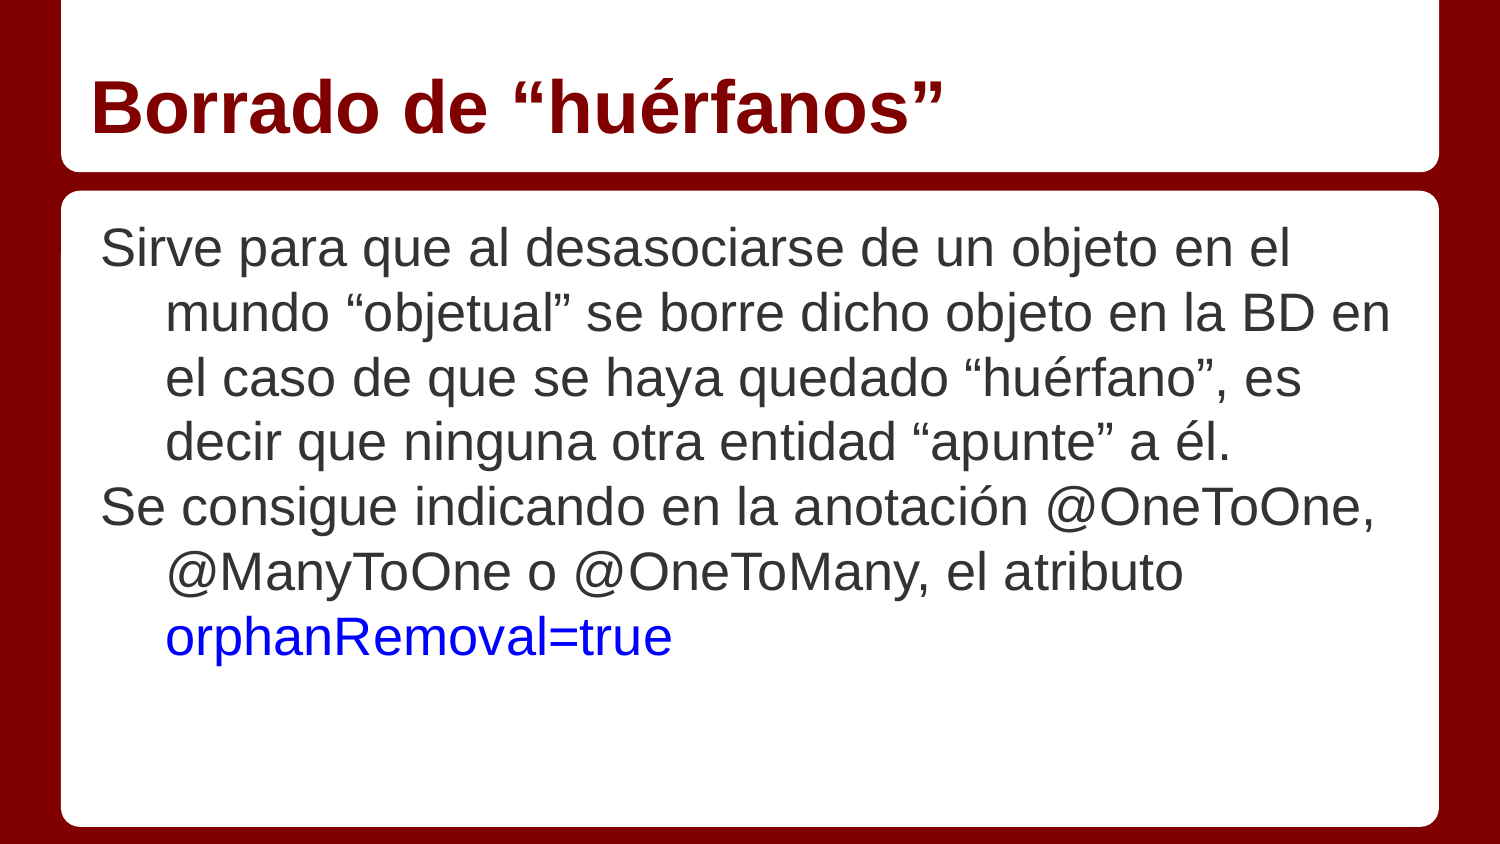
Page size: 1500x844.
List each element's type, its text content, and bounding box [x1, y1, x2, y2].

list Sirve para que al desasociarse de un objeto en el mundo “objetual” se borre dicho objeto en la BD en el caso de que se haya quedado “huérfano”, es decir que ninguna otra entidad “apunte” a él. Se consigue indicando en la anotación @OneToOne, @ManyToOne o @OneToMany, el atributo orphanRemoval=true [75, 196, 1425, 808]
title Borrado de “huérfanos” [75, 22, 1425, 164]
